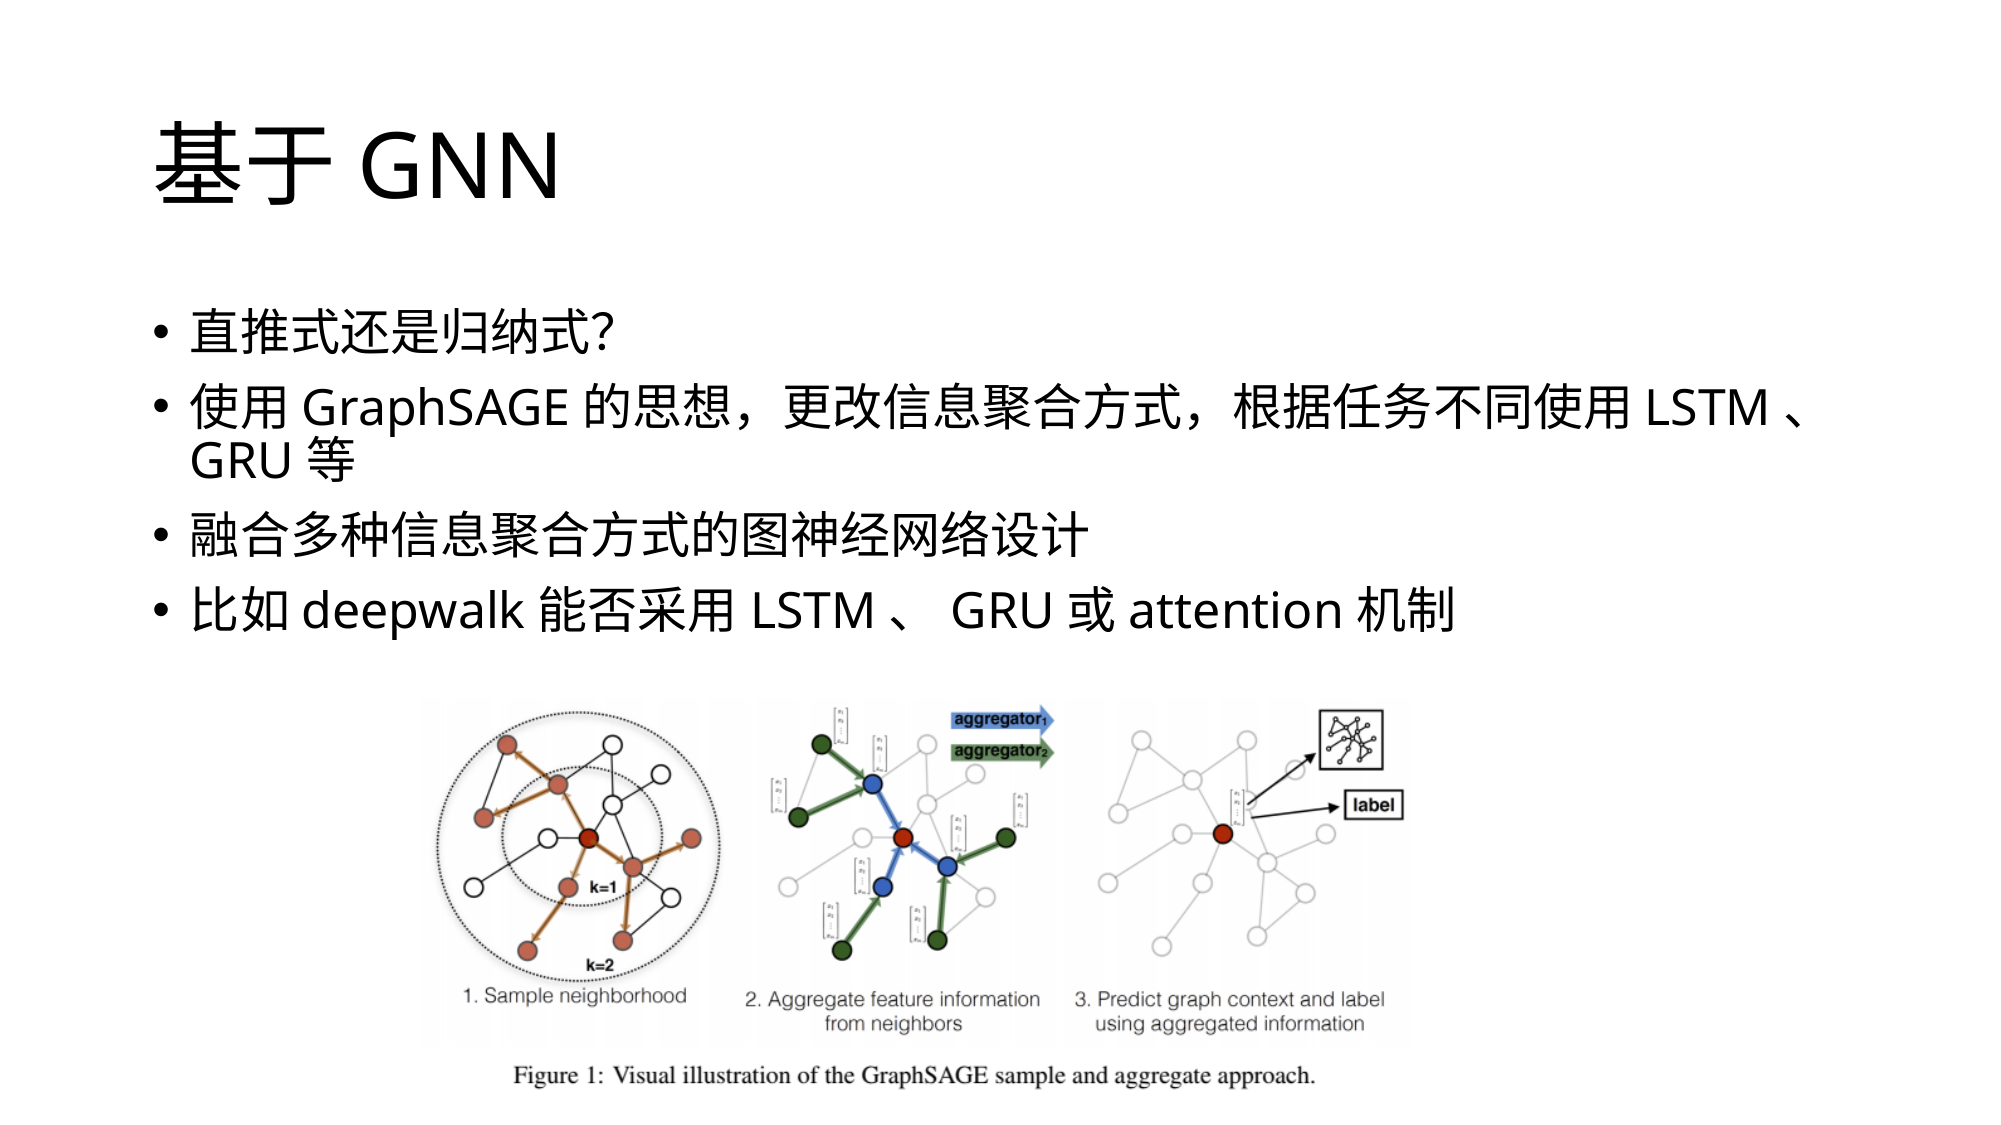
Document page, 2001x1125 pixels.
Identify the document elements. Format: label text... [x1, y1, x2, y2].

picture [364, 656, 1457, 1111]
list 直推式还是归纳式？ 使用GraphSAGE的思想，更改信息聚合方式，根据任务不同使用LSTM、GRU等 融合多种信息聚合方式的图神经网络设计 比如deepwalk能否采用LSTM、GRU或attention机制 [137, 299, 1863, 1014]
title 基于GNN [137, 59, 1863, 278]
